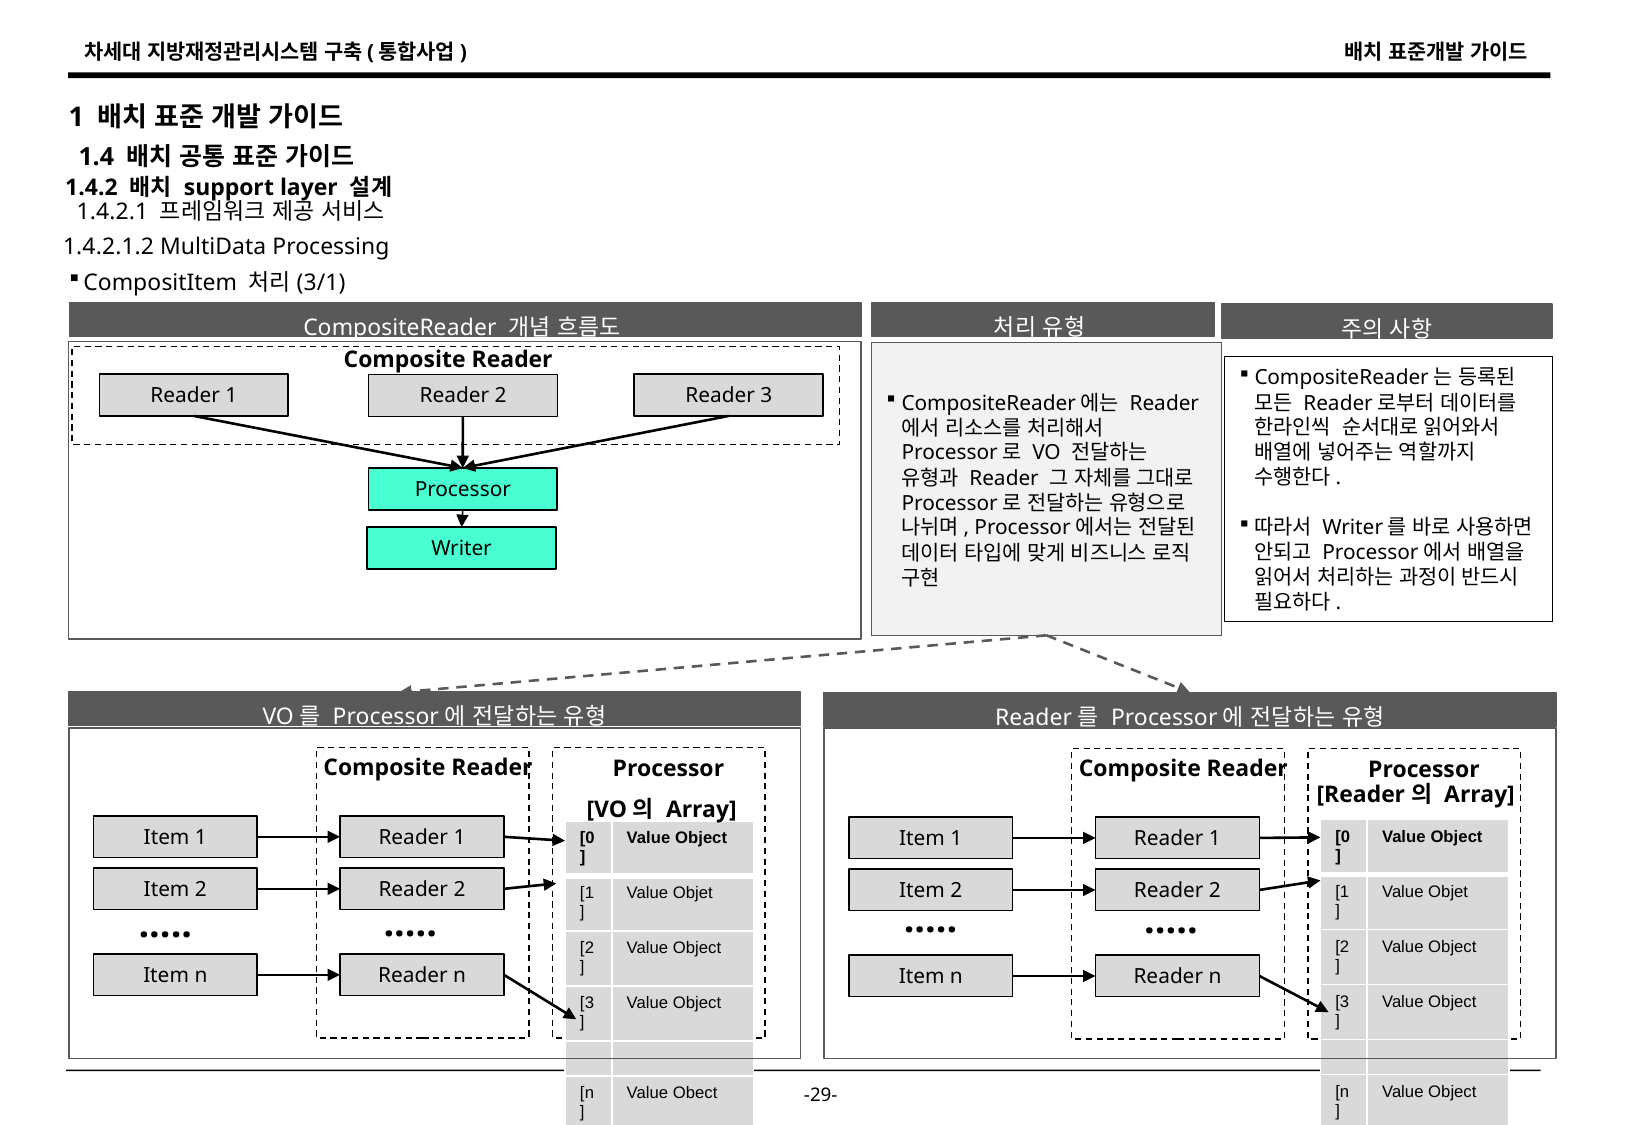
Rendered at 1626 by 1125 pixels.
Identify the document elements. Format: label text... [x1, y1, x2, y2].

text_box [68, 341, 861, 640]
table_cell Value Obect [613, 1077, 753, 1125]
text_box 처리 유형 [871, 302, 1215, 337]
table_cell [566, 1059, 611, 1075]
text_box CompositeReader 개념 흐름도 [69, 302, 862, 337]
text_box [503, 883, 557, 890]
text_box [503, 974, 577, 1020]
text_box 1.4.2 배치 support layer 설계 [50, 137, 408, 207]
table_cell [1321, 1059, 1366, 1074]
text_box 1 배치 표준 개발 가이드 [53, 58, 1168, 126]
text_box 1.4 배치 공통 표준 가이드 [63, 103, 370, 137]
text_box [1259, 975, 1329, 1013]
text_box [503, 836, 566, 842]
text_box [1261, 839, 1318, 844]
text_box CompositItem 처리(3/1) [54, 260, 459, 303]
text_box Composite Reader [328, 337, 568, 341]
text_box 1.4.2.1.2 MultiData Processing [48, 224, 405, 267]
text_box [1046, 635, 1191, 693]
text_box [462, 415, 729, 469]
text_box CompositeReader에는 Reader에서 리소스를 처리해서 Processor로 VO 전달하는 유형과 Reader 그 자체를 그대로 Processor로 전달하는 유형으로 나뉘며, Processor에서는 전달된 데이터 타입에 맞게 비즈니스 로직 구현 [871, 342, 1222, 636]
table_cell [1368, 1059, 1508, 1074]
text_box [1259, 880, 1321, 891]
table_cell [n] [566, 1077, 611, 1125]
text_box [193, 415, 461, 469]
text_box CompositeReader는 등록된 모든 Reader로부터 데이터를 한라인씩 순서대로 읽어와서 배열에 넣어주는 역할까지 수행한다. 따라서 Writer를 바로 사용하면 안되고 Processor에서 배열을 읽어서 처리하는 과정이 반드시 필요하다. [1224, 356, 1553, 622]
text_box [398, 635, 1044, 693]
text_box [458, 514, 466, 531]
text_box VO를 Processor에 전달하는 유형 [68, 691, 801, 726]
text_box [824, 728, 1557, 1059]
text_box [68, 728, 801, 1059]
text_box Reader를 Processor에 전달하는 유형 [823, 692, 1557, 727]
table_cell [n] [1321, 1075, 1366, 1125]
table_cell [613, 1059, 753, 1075]
text_box 1.4.2.1 프레임워크 제공 서비스 [61, 189, 407, 232]
text_box 주의 사항 [1221, 304, 1553, 339]
table_cell Value Object [1368, 1075, 1508, 1125]
